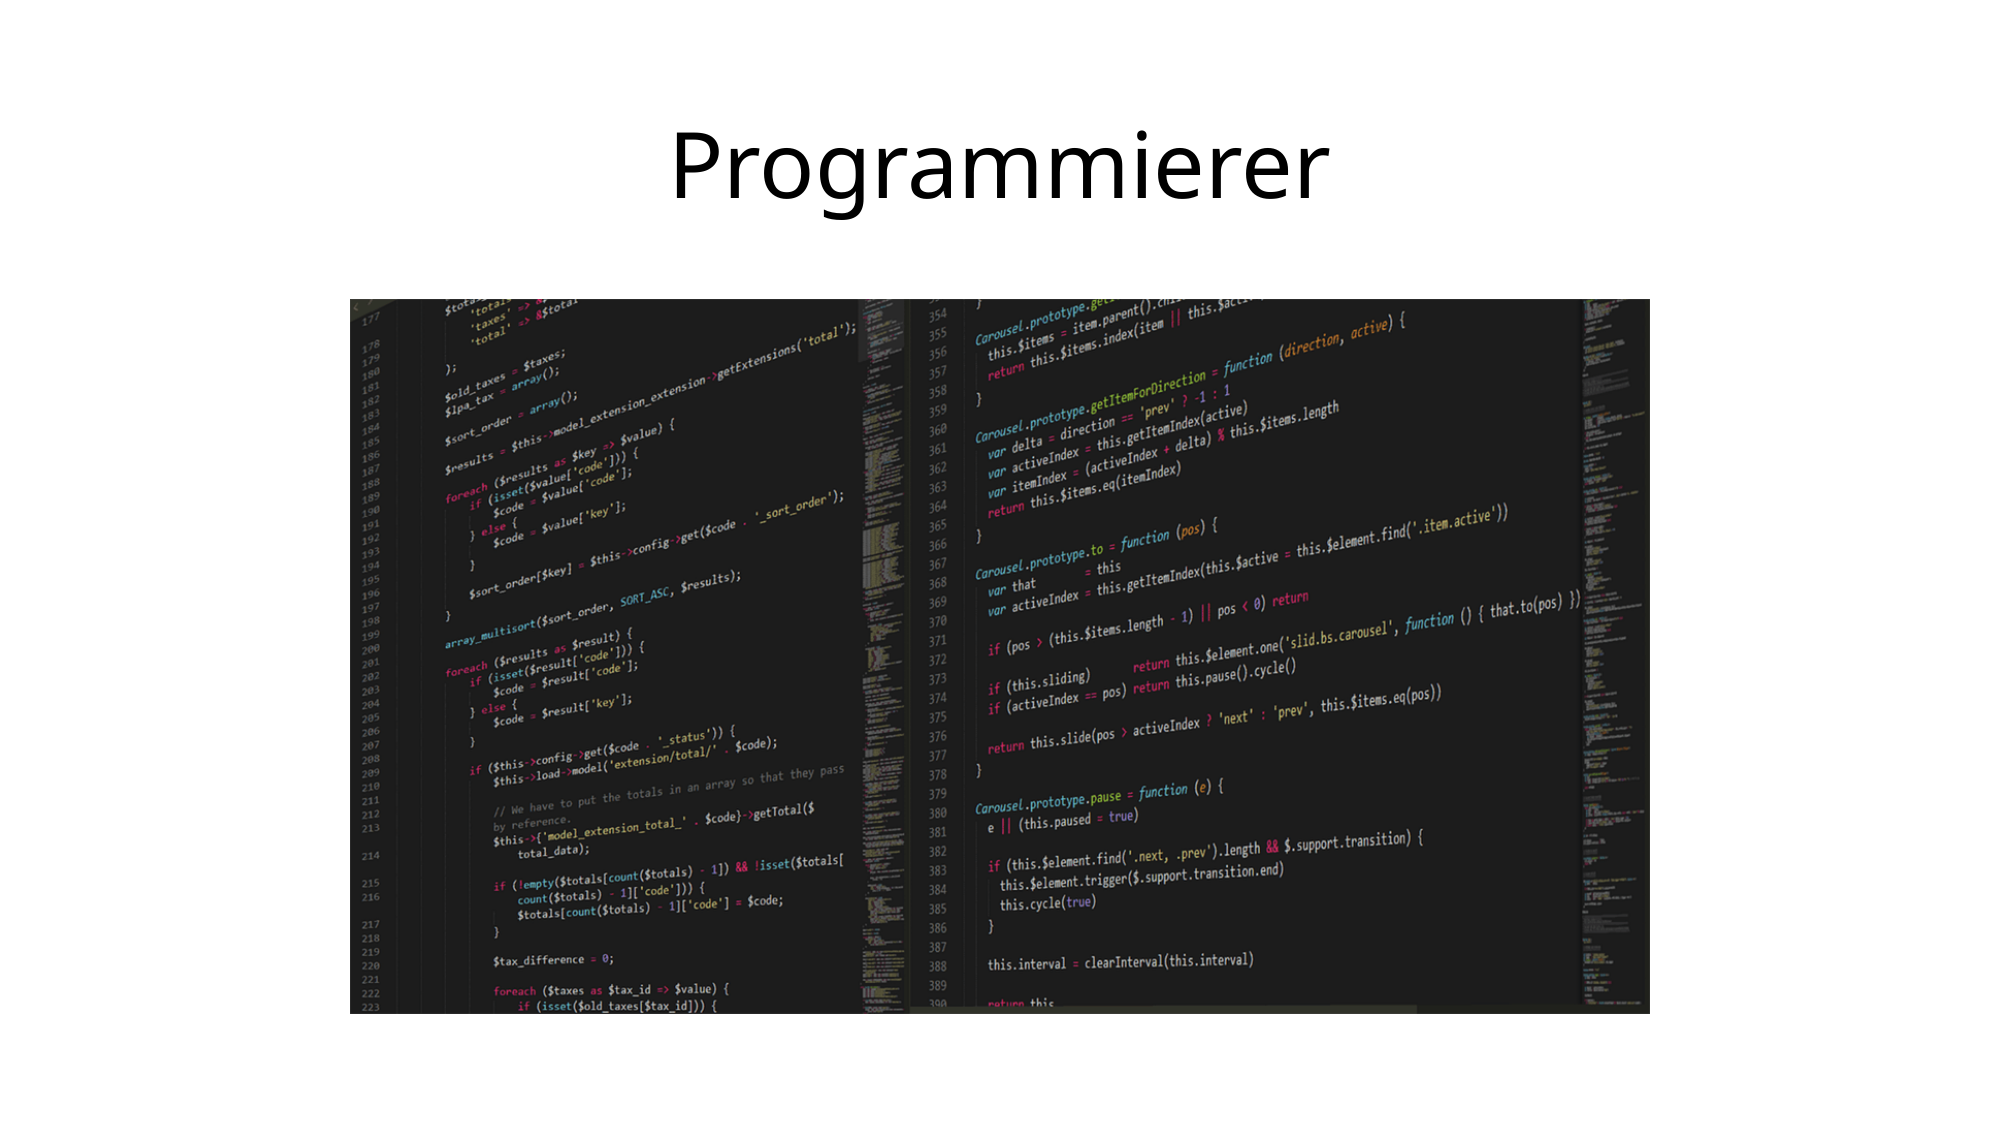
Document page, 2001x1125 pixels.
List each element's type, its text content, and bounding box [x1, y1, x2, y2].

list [350, 299, 1650, 1014]
title Programmierer [137, 59, 1863, 278]
